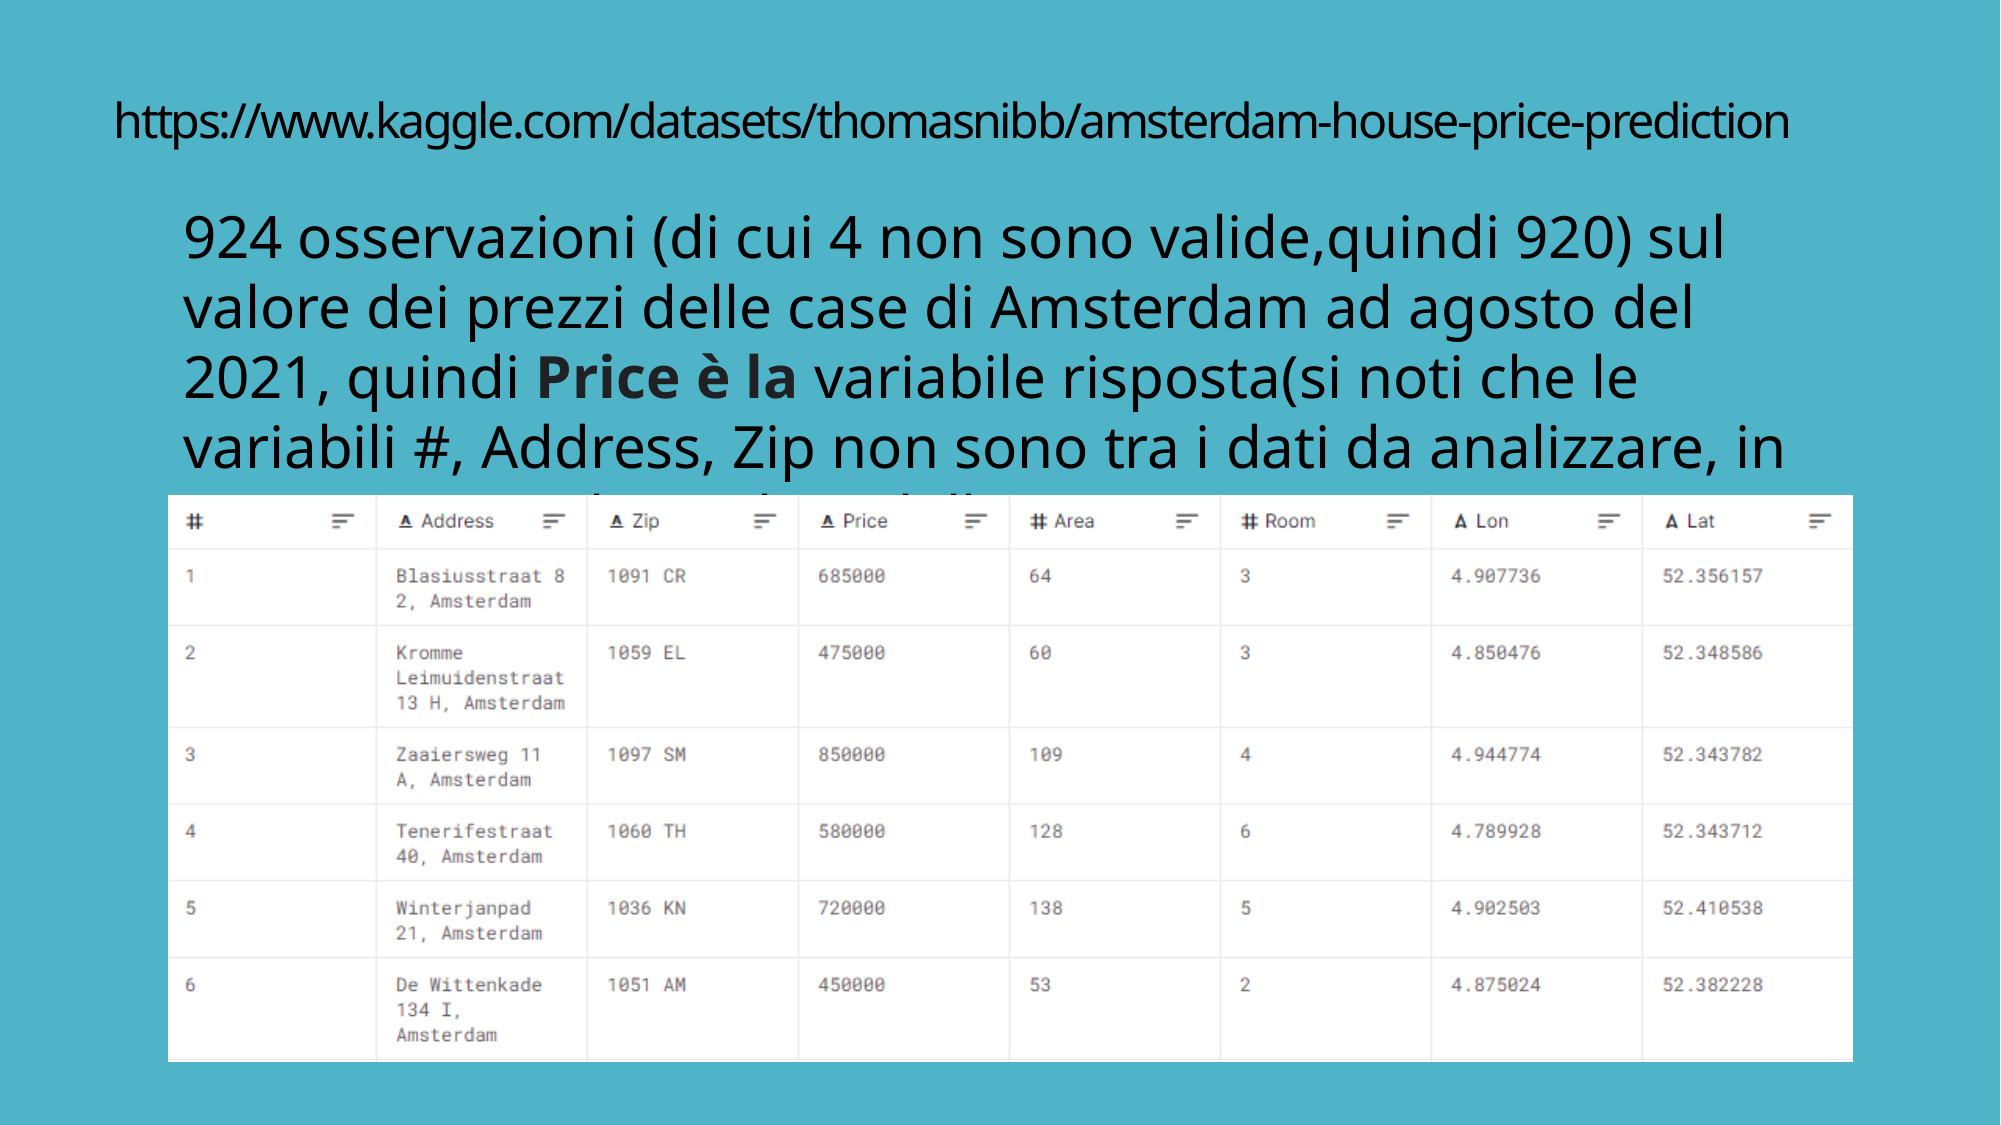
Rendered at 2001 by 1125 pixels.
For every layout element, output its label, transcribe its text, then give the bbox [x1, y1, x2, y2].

picture [168, 495, 1853, 1062]
title https://www.kaggle.com/datasets/thomasnibb/amsterdam-house-price-prediction [0, 63, 1934, 156]
text_box 924 osservazioni (di cui 4 non sono valide,quindi 920) sul valore dei prezzi delle case di Amsterdam ad agosto del 2021, quindi Price è la variabile risposta(si noti che le variabili #, Address, Zip non sono tra i dati da analizzare, in quanto non utili per il modello) [168, 192, 1832, 495]
